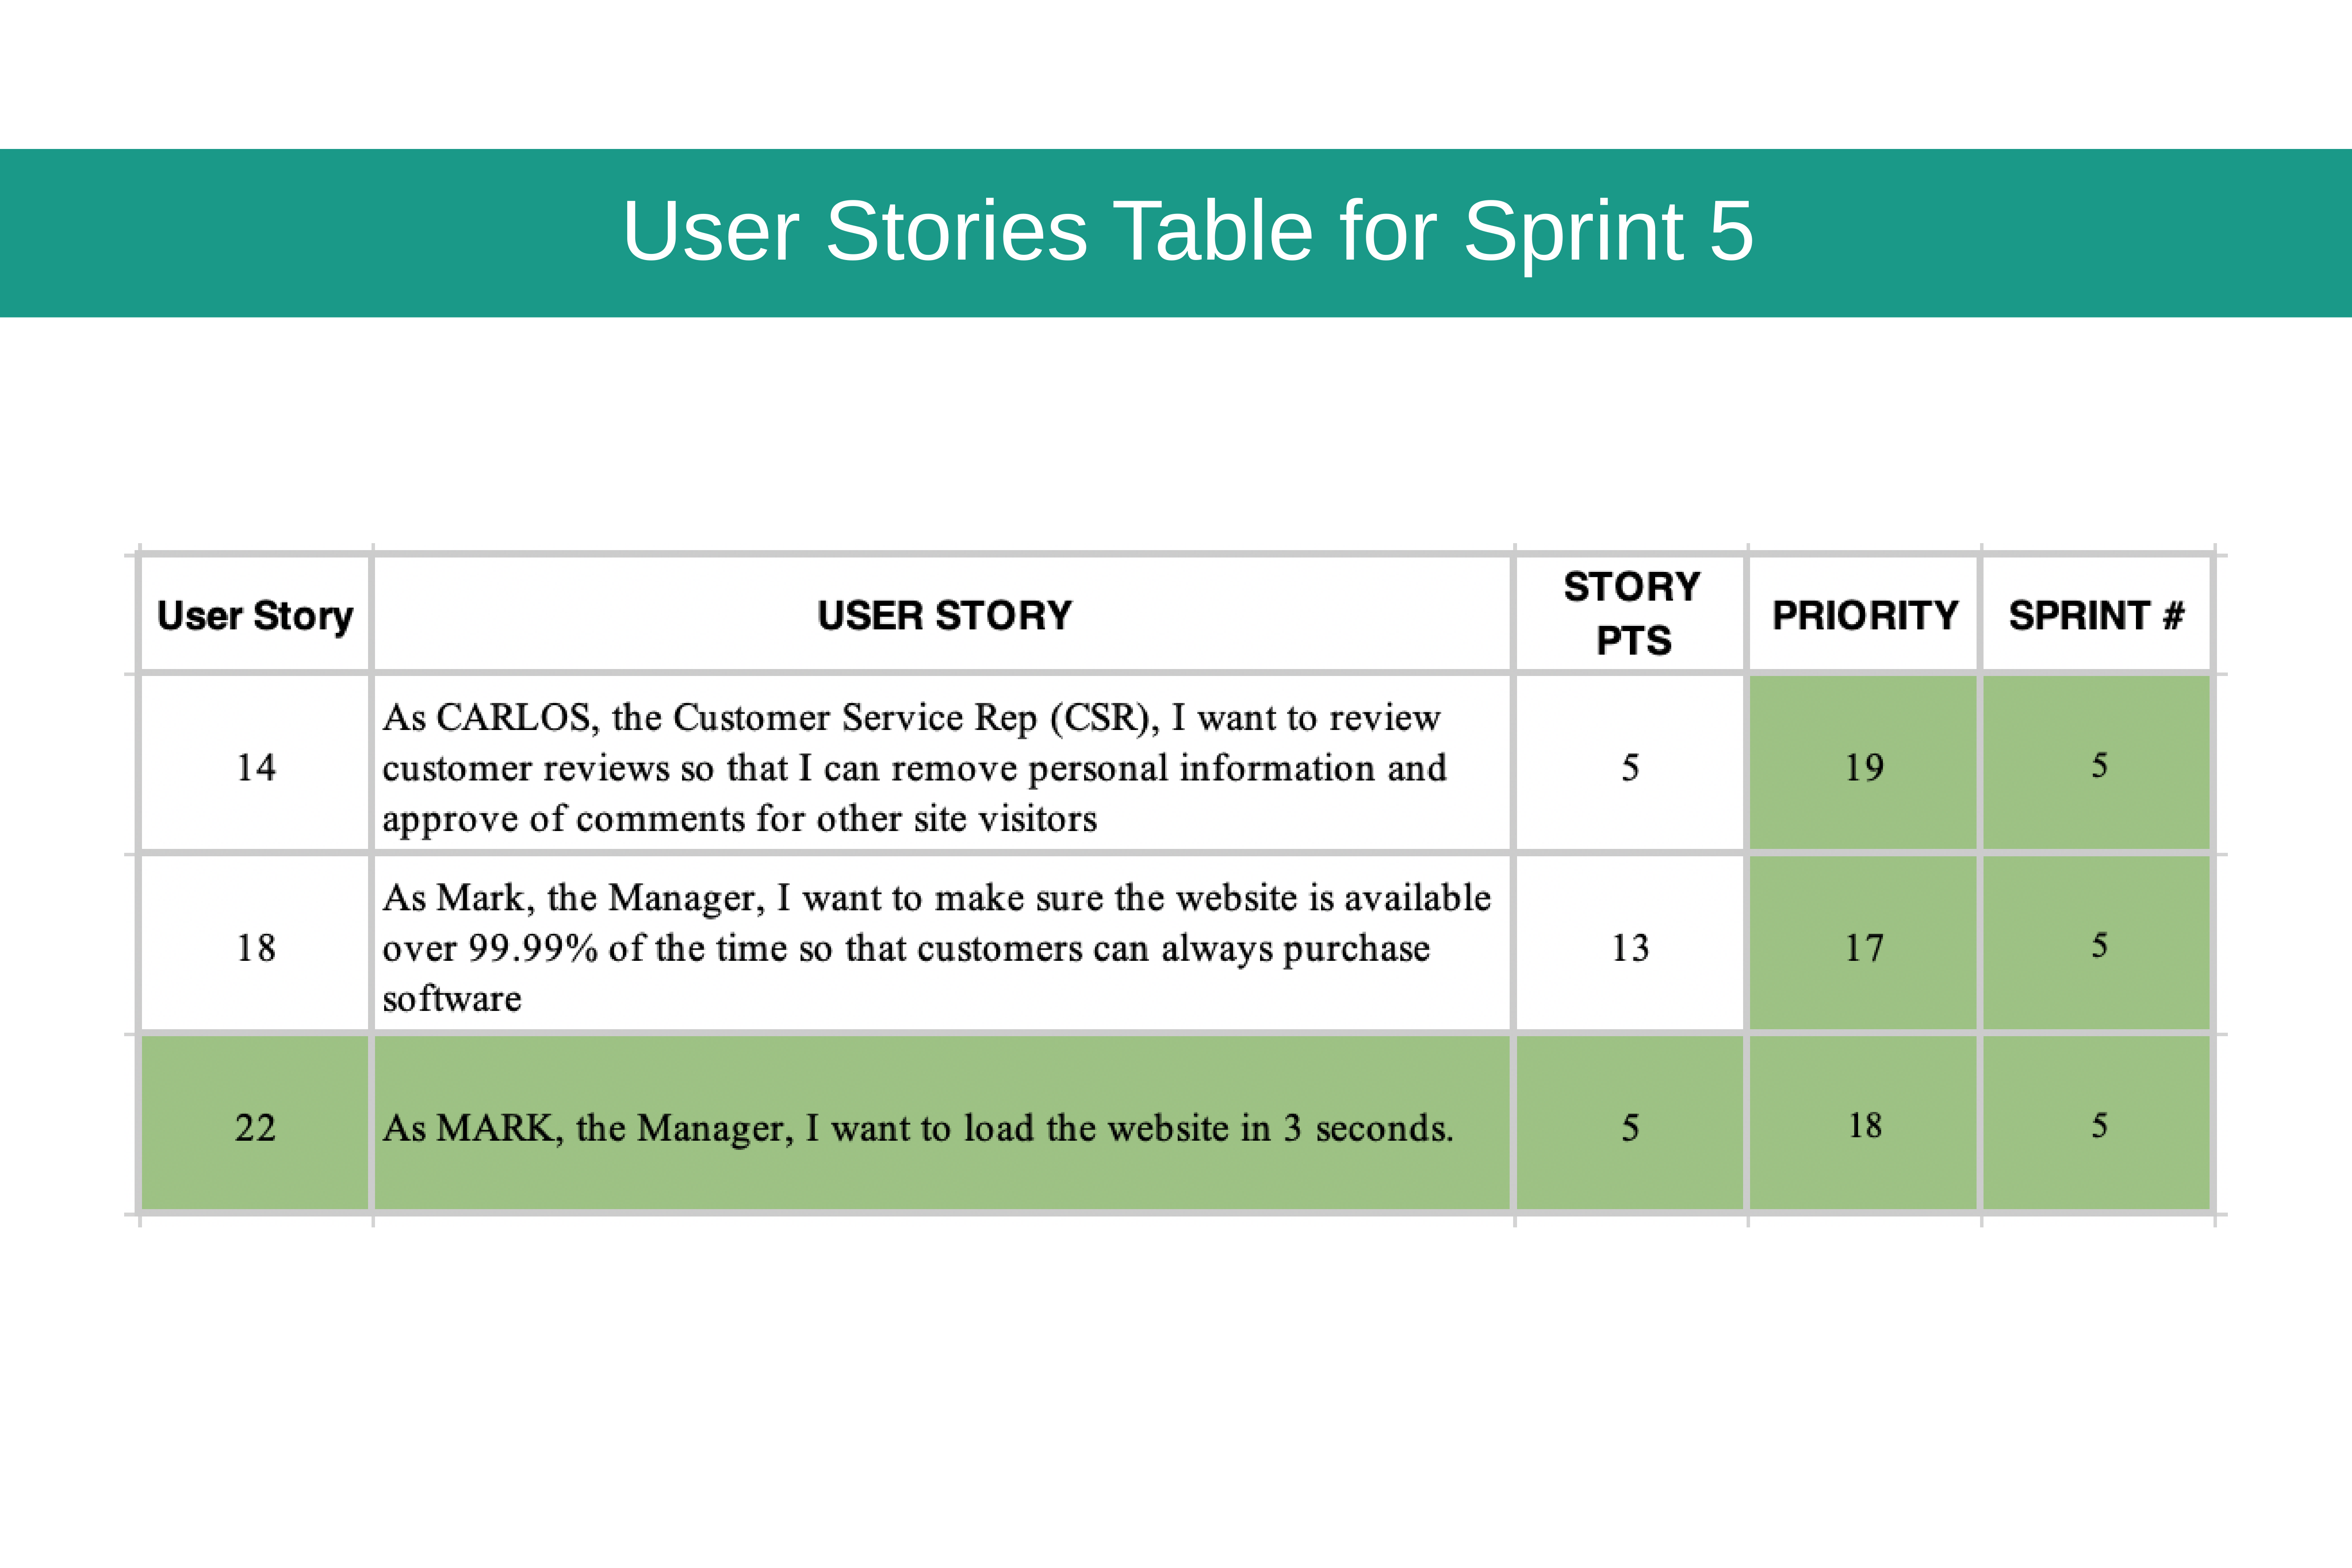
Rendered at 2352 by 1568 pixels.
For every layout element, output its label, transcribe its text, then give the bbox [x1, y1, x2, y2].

text_box User Stories Table for Sprint 5 [107, 147, 2270, 318]
picture [124, 543, 2228, 1227]
text_box [0, 148, 2352, 318]
